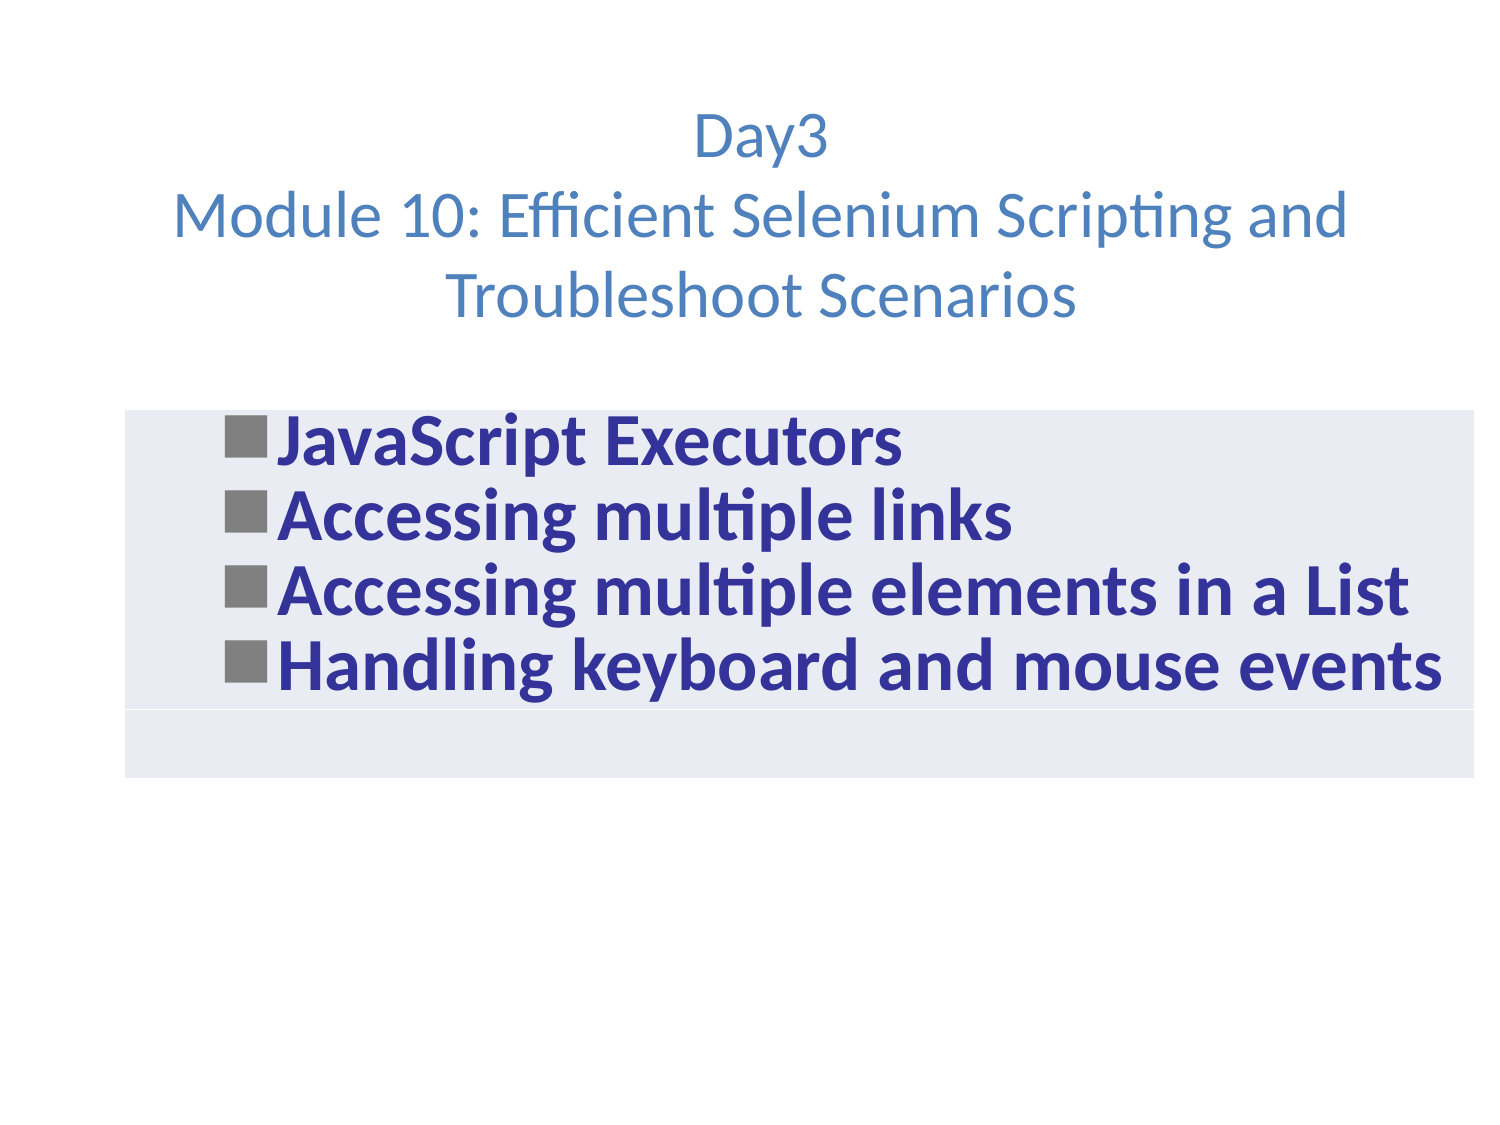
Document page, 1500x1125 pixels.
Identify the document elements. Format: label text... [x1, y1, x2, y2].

title Day3 Module 10: Efficient Selenium Scripting and Troubleshoot Scenarios [123, 90, 1399, 332]
table_cell [125, 710, 1474, 778]
table_header JavaScript Executors Accessing multiple links Accessing multiple elements in a List Handling keyboard and mouse events [125, 410, 1474, 709]
